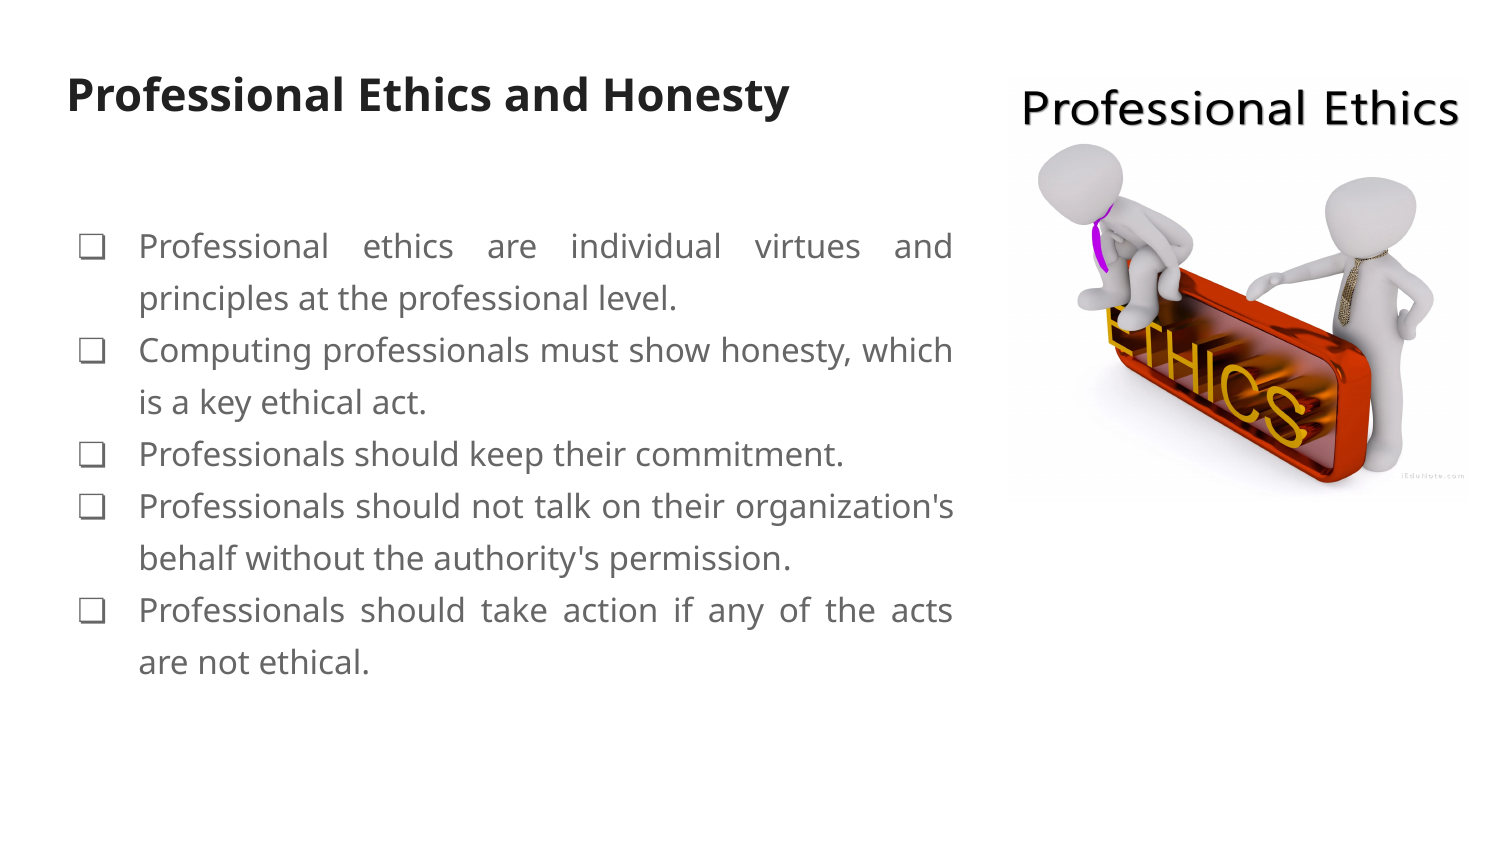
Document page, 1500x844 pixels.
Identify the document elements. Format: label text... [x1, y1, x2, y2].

picture [1007, 77, 1469, 502]
list Professional ethics are individual virtues and principles at the professional level. Computing professionals must show honesty, which is a key ethical act. Professionals should keep their commitment. Professionals should not talk on their organization's behalf without the authority's permission. Professionals should take action if any of the acts are not ethical. [51, 201, 970, 750]
title Professional Ethics and Honesty [51, 48, 807, 180]
